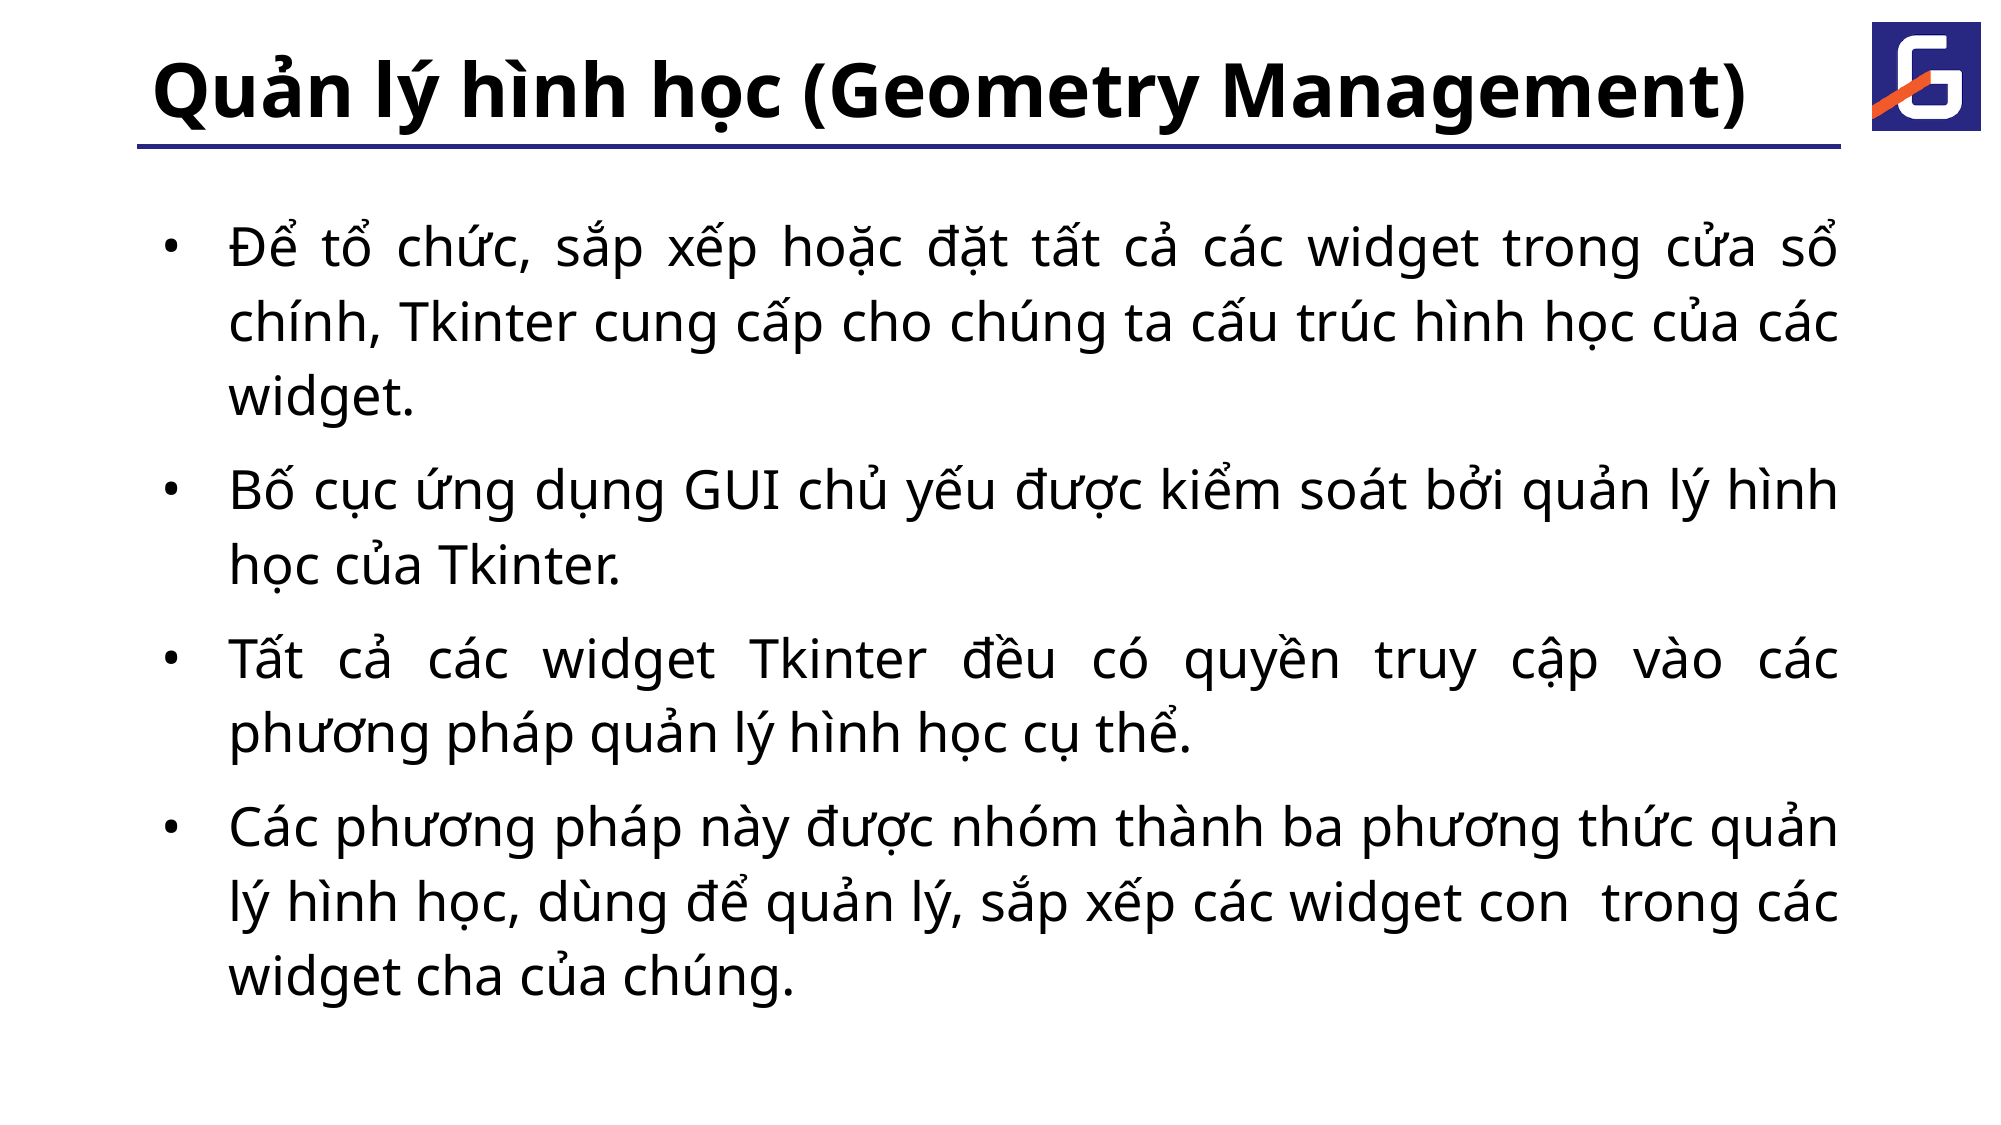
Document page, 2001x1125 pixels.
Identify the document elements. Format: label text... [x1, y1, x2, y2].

title Quản lý hình học (Geometry Management) [136, 26, 1903, 160]
picture [1872, 22, 1981, 131]
list Để tổ chức, sắp xếp hoặc đặt tất cả các widget trong cửa sổ chính, Tkinter cung cấp cho chúng ta cấu trúc hình học của các widget. Bố cục ứng dụng GUI chủ yếu được kiểm soát bởi quản lý hình học của Tkinter. Tất cả các widget Tkinter đều có quyền truy cập vào các phương pháp quản lý hình học cụ thể. Các phương pháp này được nhóm thành ba phương thức quản lý hình học, dùng để quản lý, sắp xếp các widget con trong các widget cha của chúng. [144, 195, 1856, 1020]
